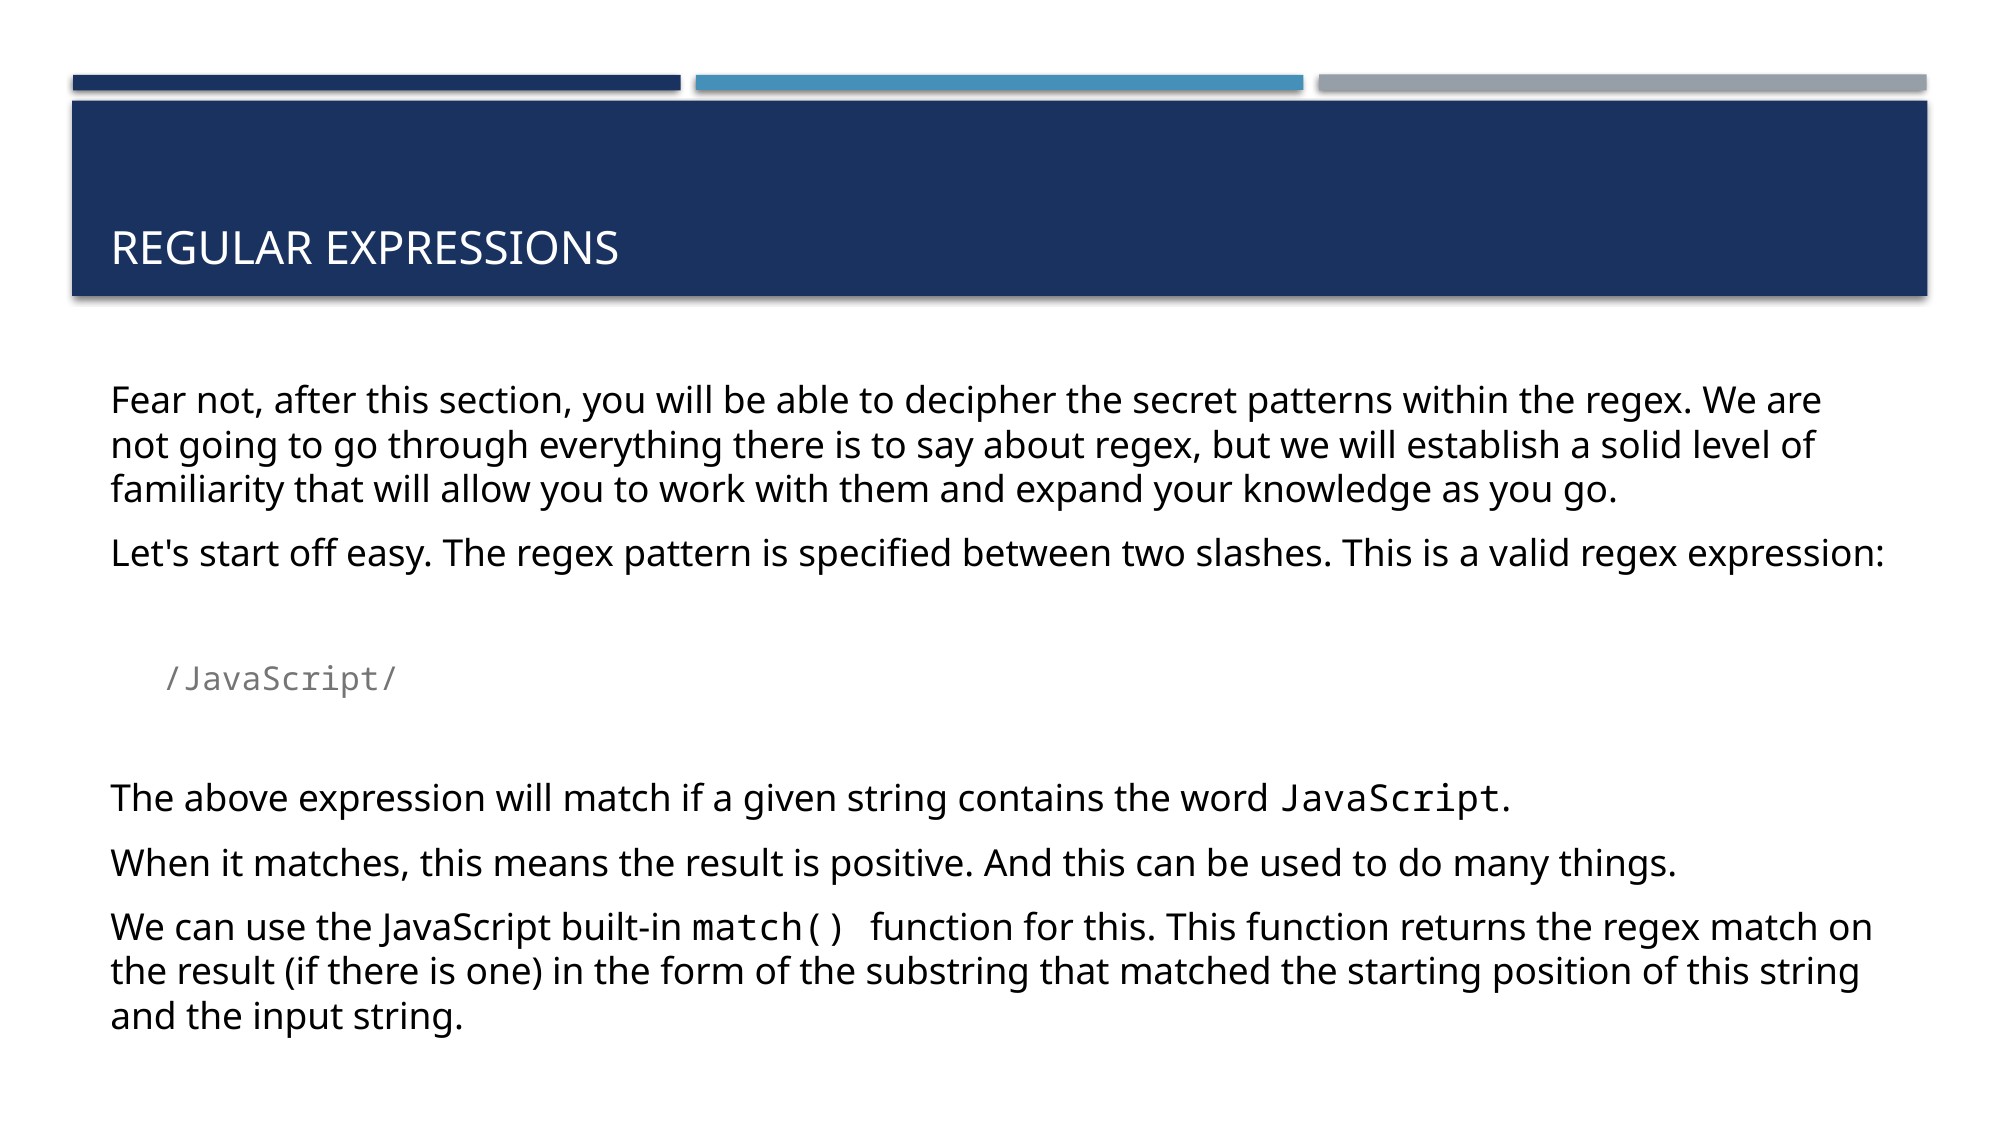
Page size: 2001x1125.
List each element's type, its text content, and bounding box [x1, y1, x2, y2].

list Fear not, after this section, you will be able to decipher the secret patterns within the regex. We are not going to go through everything there is to say about regex, but we will establish a solid level of familiarity that will allow you to work with them and expand your knowledge as you go. Let's start off easy. The regex pattern is specified between two slashes. This is a valid regex expression: /JavaScript/ The above expression will match if a given string contains the word JavaScript. When it matches, this means the result is positive. And this can be used to do many things. We can use the JavaScript built-in match() function for this. This function returns the regex match on the result (if there is one) in the form of the substring that matched the starting position of this string and the input string. [95, 342, 1905, 1071]
title Regular expressions [95, 115, 1905, 282]
